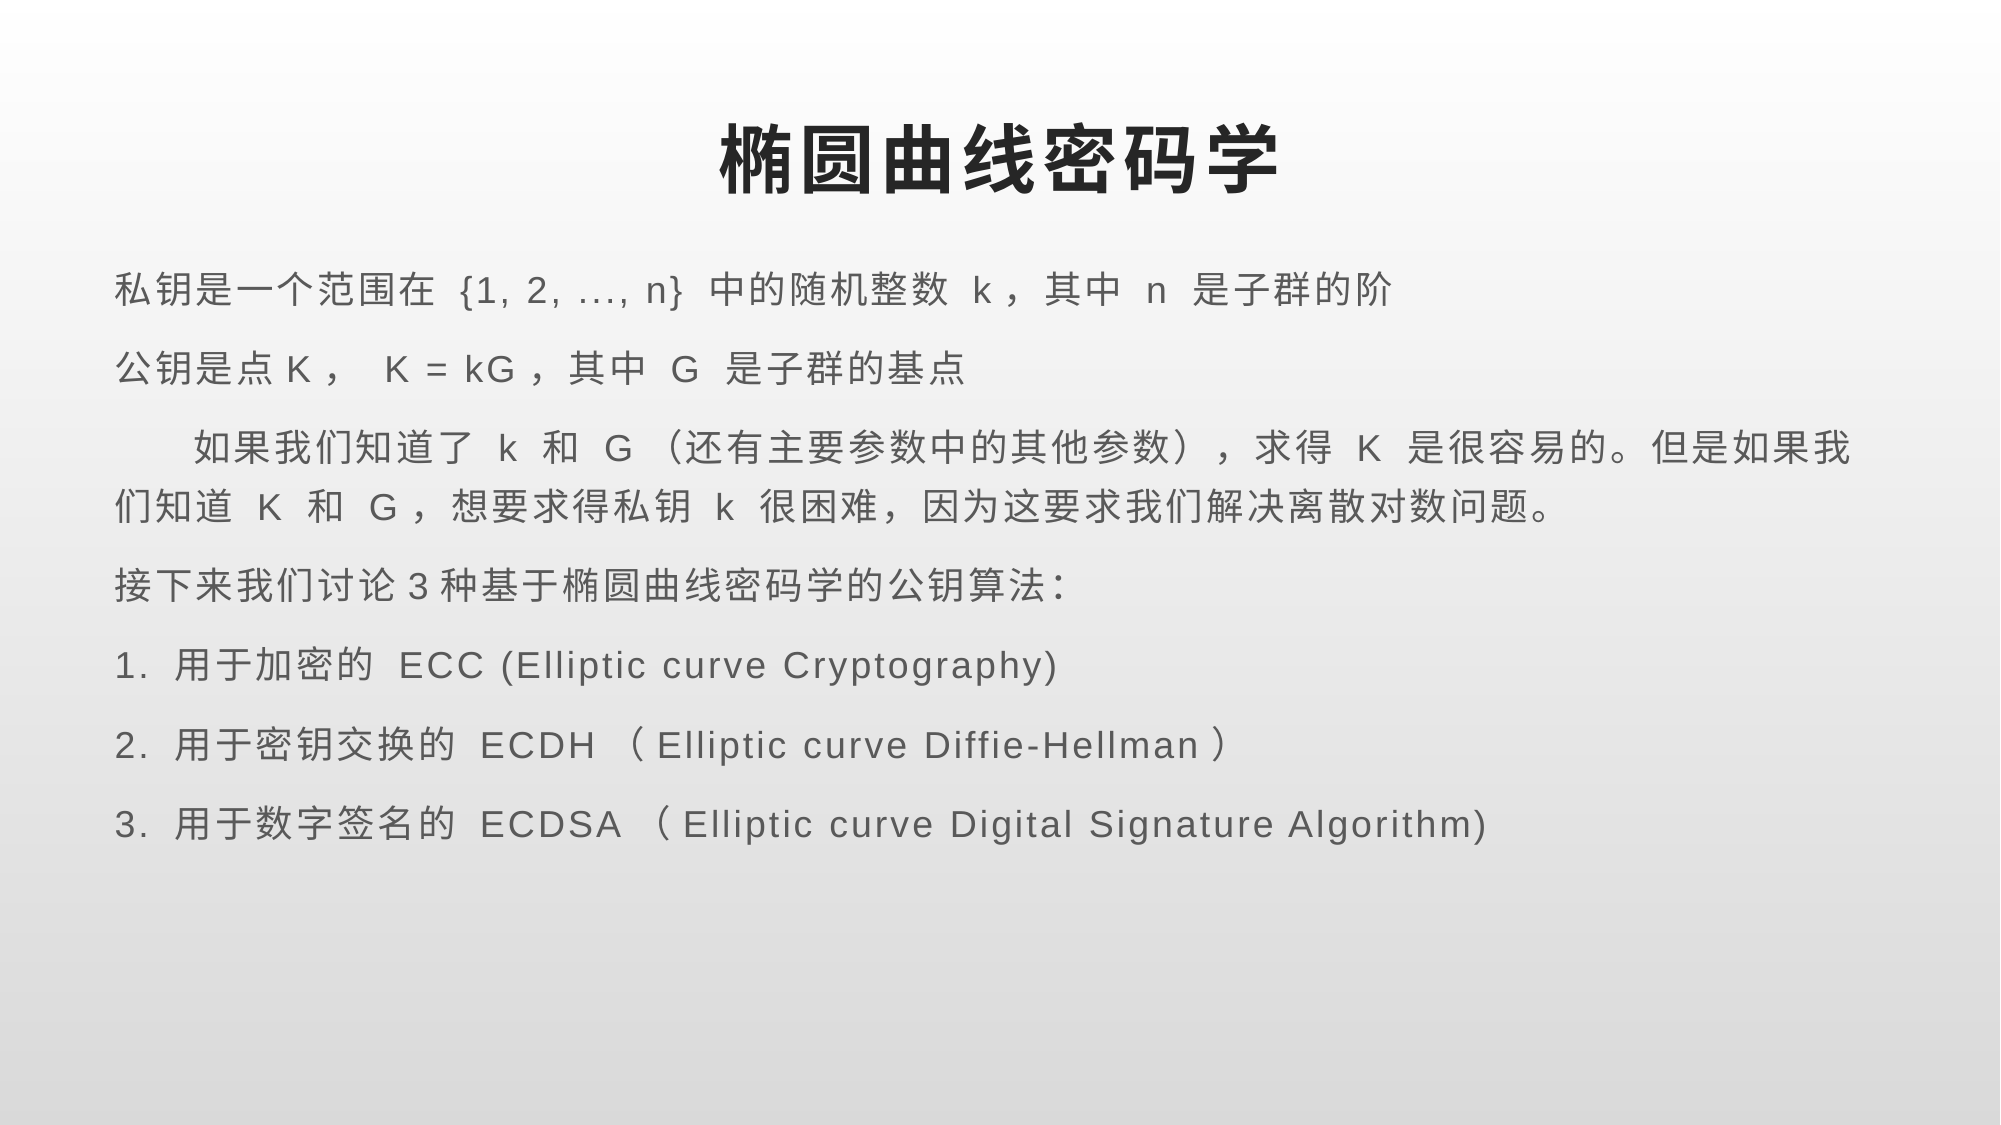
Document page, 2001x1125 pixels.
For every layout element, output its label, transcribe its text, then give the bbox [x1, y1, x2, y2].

list 私钥是一个范围在 {1, 2, ..., n} 中的随机整数 k，其中 n 是子群的阶 公钥是点K， K = kG，其中 G 是子群的基点 如果我们知道了 k 和 G（还有主要参数中的其他参数），求得 K 是很容易的。但是如果我们知道 K 和 G，想要求得私钥 k 很困难，因为这要求我们解决离散对数问题。 接下来我们讨论3种基于椭圆曲线密码学的公钥算法： 1. 用于加密的 ECC (Elliptic curve Cryptography) 2. 用于密钥交换的 ECDH（Elliptic curve Diffie-Hellman） 3. 用于数字签名的 ECDSA（Elliptic curve Digital Signature Algorithm) [99, 244, 1900, 1026]
title 椭圆曲线密码学 [99, 99, 1900, 216]
